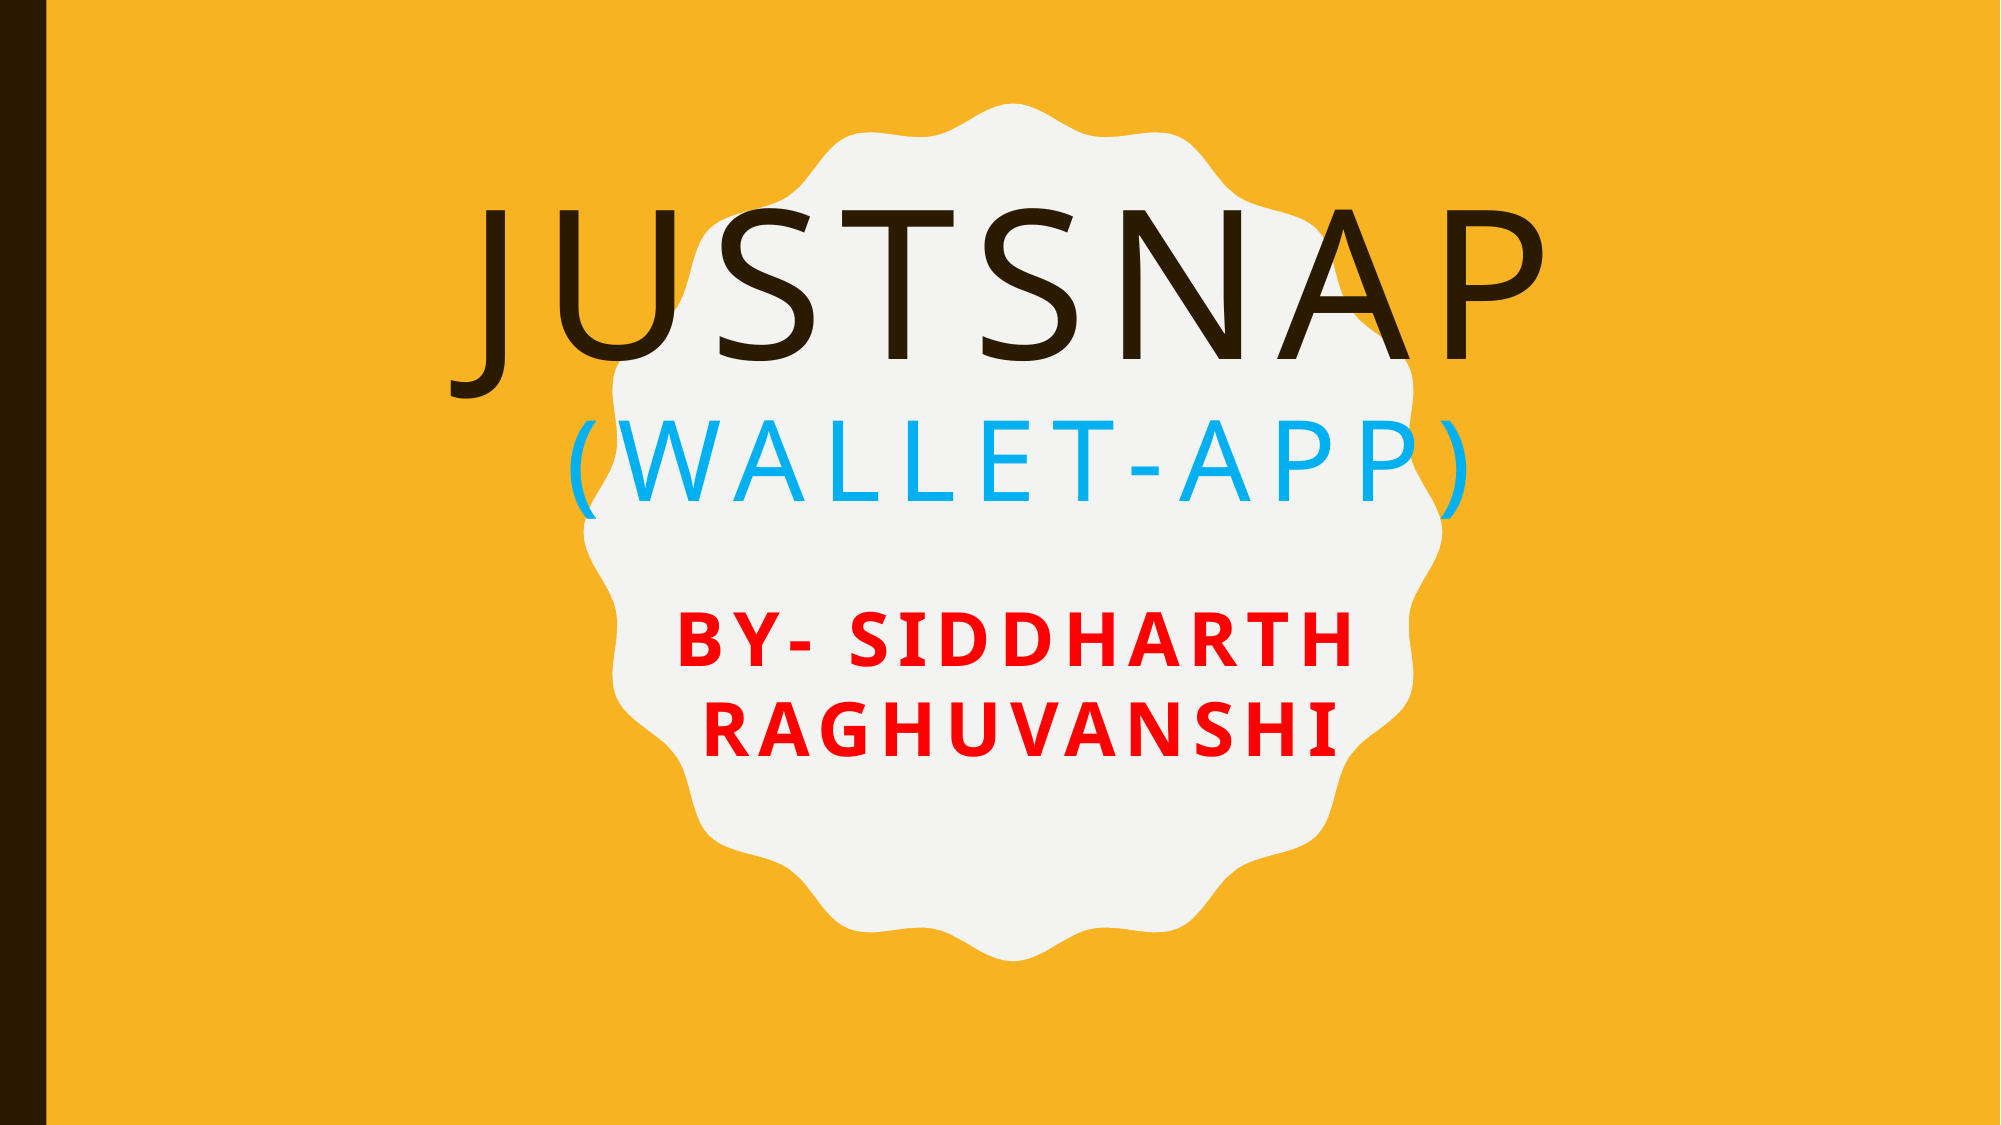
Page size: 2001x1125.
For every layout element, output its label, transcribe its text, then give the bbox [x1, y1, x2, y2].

subtitle By- Siddharth Raghuvanshi [363, 583, 1677, 819]
title JustSnap (Wallet-APP) [300, 120, 1740, 584]
